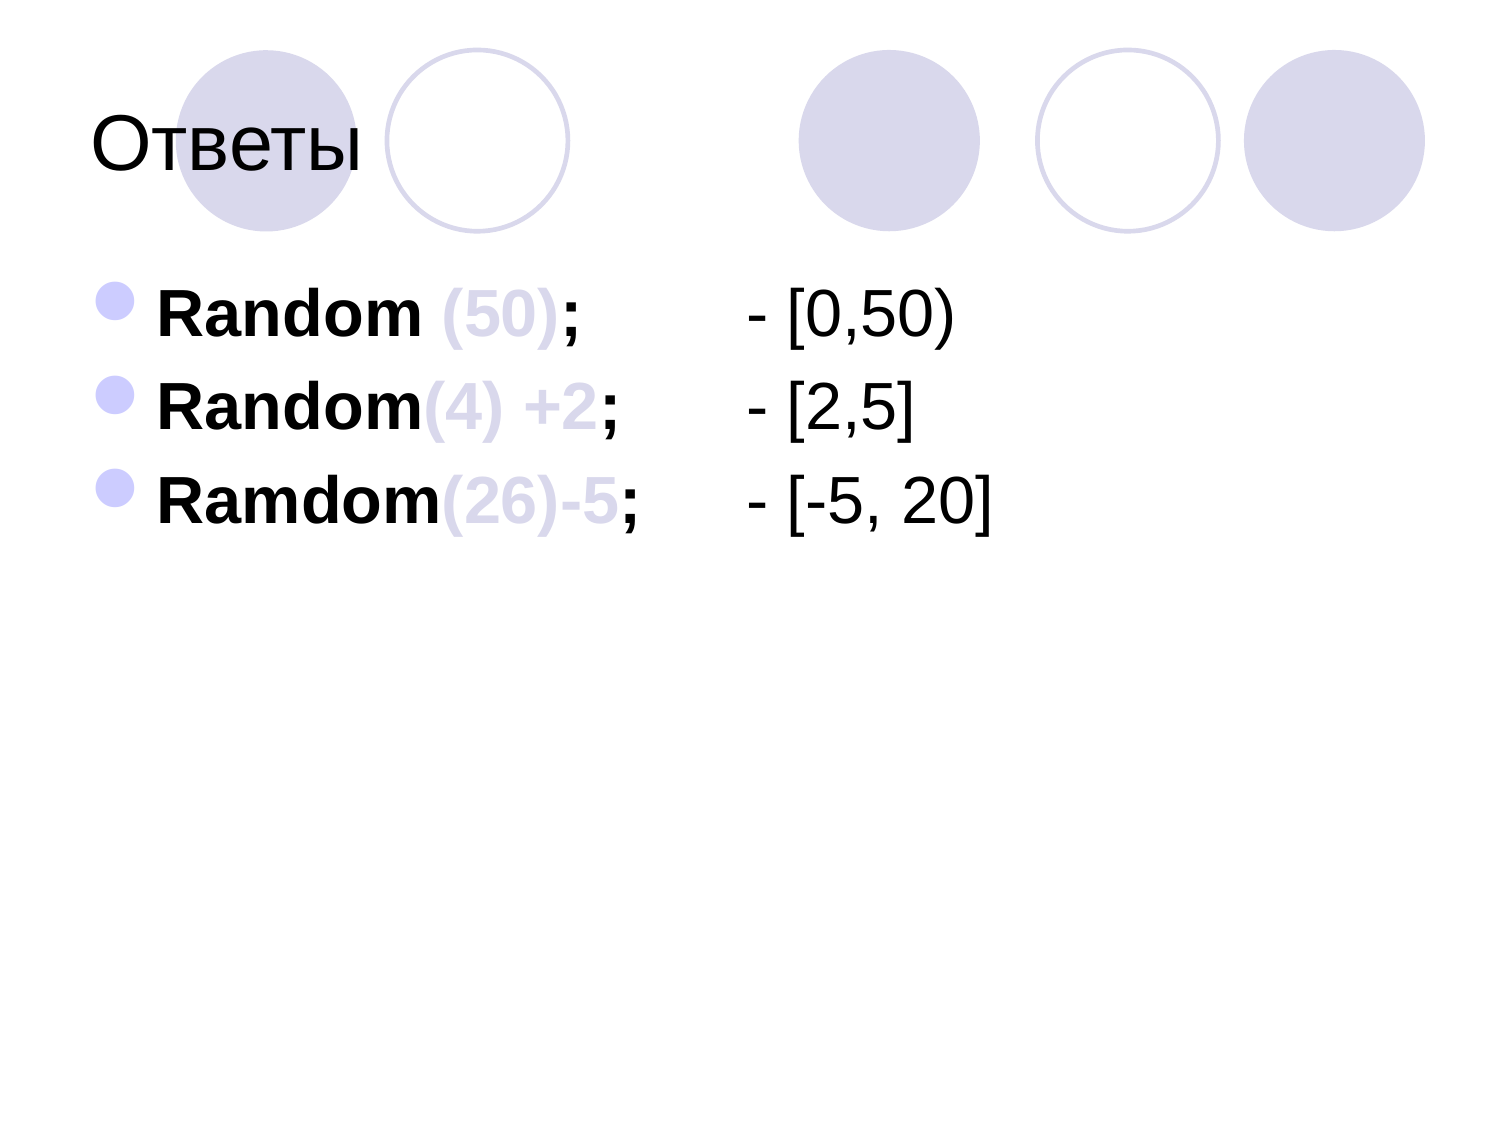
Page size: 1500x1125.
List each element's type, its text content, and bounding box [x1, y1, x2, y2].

list Random (50); - [0,50) Random(4) +2; - [2,5] Ramdom(26)-5; - [-5, 20] [74, 262, 1426, 1006]
title Ответы [74, 44, 1426, 233]
